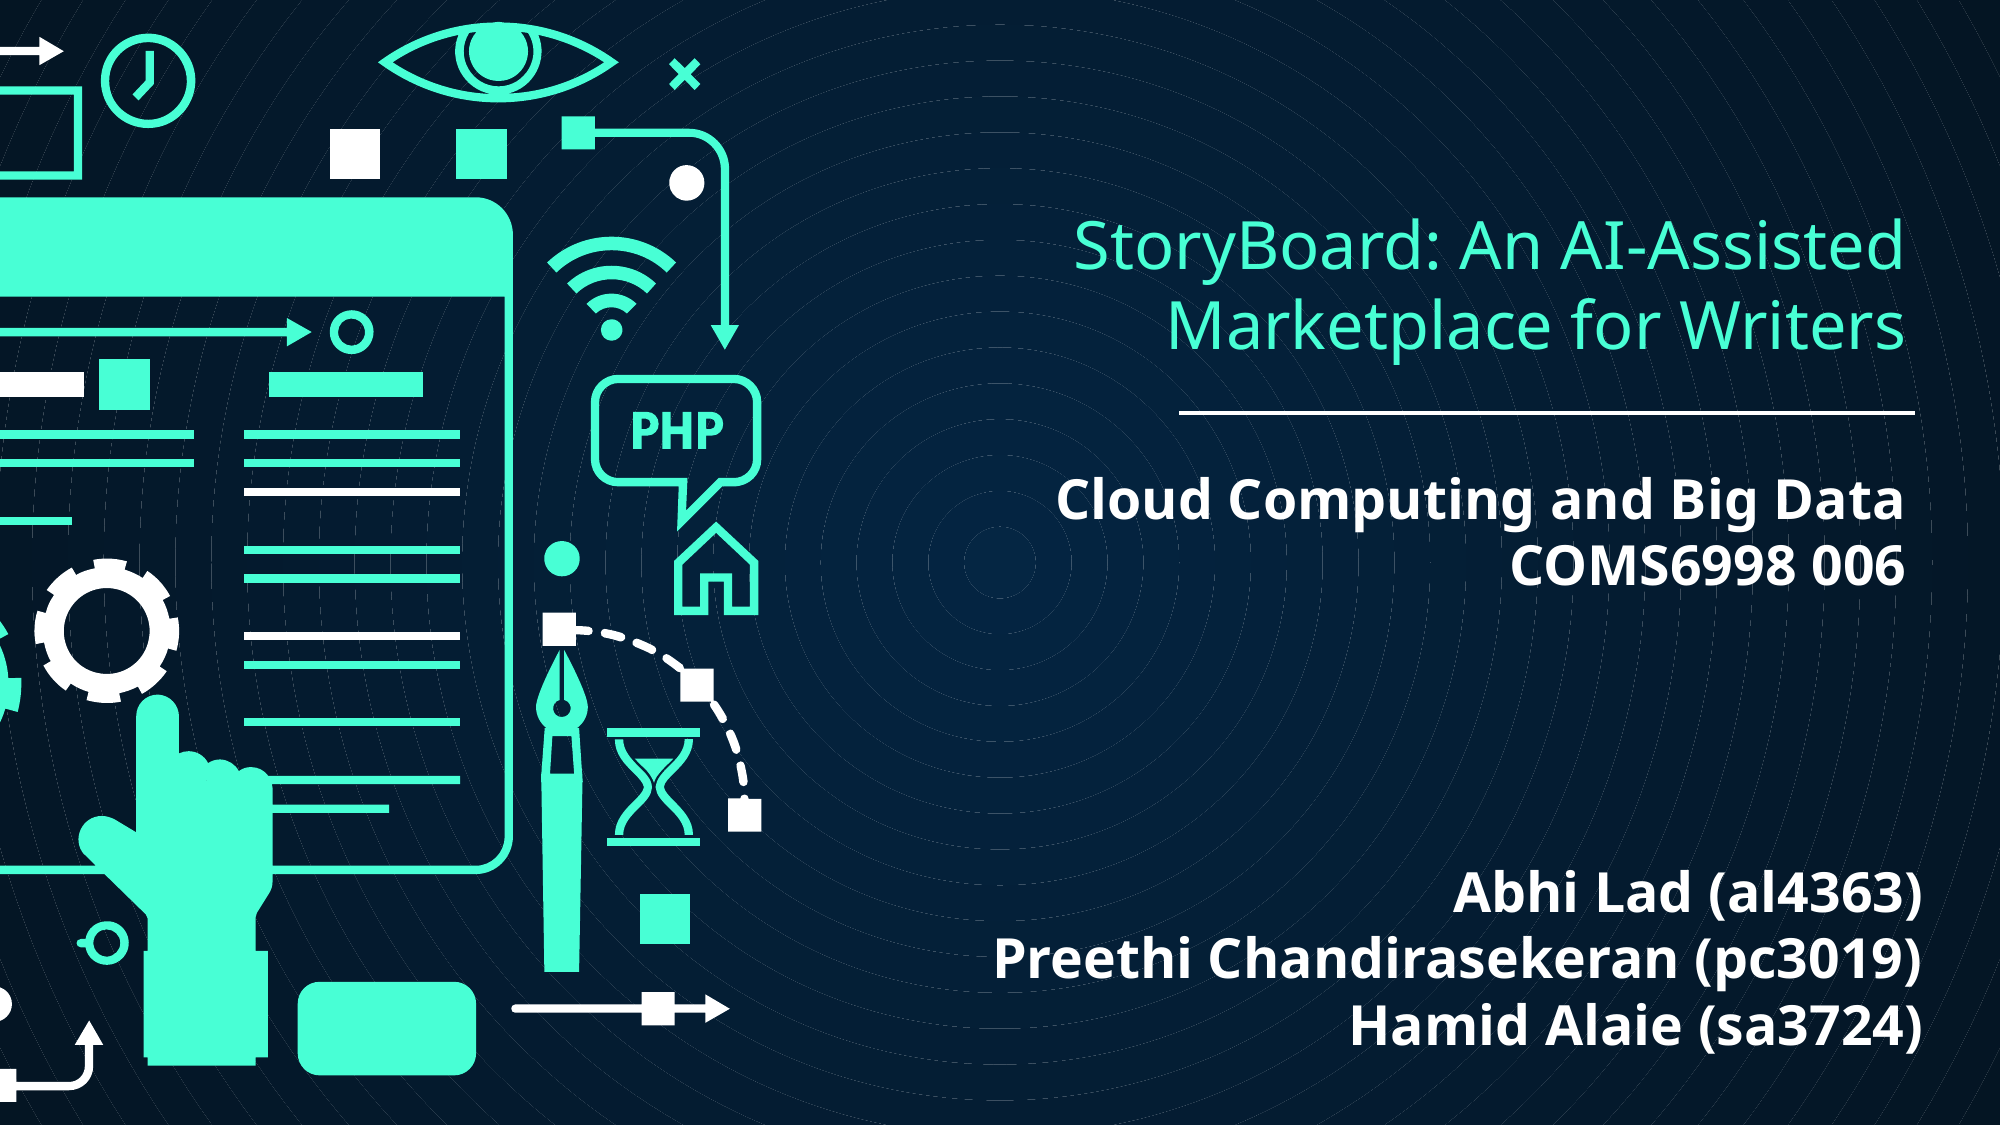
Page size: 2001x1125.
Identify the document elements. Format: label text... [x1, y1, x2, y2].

text_box [728, 794, 762, 832]
text_box [0, 621, 9, 639]
text_box [669, 58, 701, 91]
text_box [0, 197, 513, 1066]
text_box [76, 921, 129, 965]
text_box [669, 165, 705, 201]
text_box [0, 430, 194, 439]
text_box [0, 1020, 104, 1102]
text_box [244, 631, 461, 641]
text_box [0, 987, 12, 1021]
text_box [547, 236, 677, 273]
text_box [0, 458, 194, 468]
text_box [244, 574, 461, 583]
text_box [244, 717, 461, 727]
text_box [244, 458, 461, 468]
text_box [674, 521, 759, 616]
text_box [0, 36, 64, 66]
text_box [99, 359, 150, 410]
text_box [456, 128, 507, 180]
text_box [590, 374, 762, 532]
text_box [244, 660, 461, 669]
text_box [655, 739, 694, 835]
text_box [542, 612, 593, 646]
text_box [586, 293, 637, 314]
text_box [244, 430, 461, 439]
text_box [100, 33, 196, 129]
text_box [297, 981, 477, 1076]
text_box [606, 728, 701, 737]
text_box [536, 649, 588, 972]
text_box [0, 318, 312, 347]
text_box [377, 21, 619, 103]
text_box [567, 265, 656, 294]
text_box [329, 310, 374, 355]
text_box [736, 761, 748, 787]
text_box [511, 992, 730, 1026]
text_box [634, 758, 674, 783]
text_box [698, 411, 724, 449]
text_box [0, 86, 83, 180]
text_box [0, 372, 84, 398]
text_box [329, 128, 381, 180]
text_box [132, 50, 154, 101]
text_box [606, 837, 701, 847]
text_box [244, 545, 461, 554]
text_box [269, 372, 423, 398]
text_box [633, 411, 659, 449]
text_box [0, 516, 72, 526]
text_box [726, 729, 741, 754]
text_box [662, 411, 692, 449]
text_box [34, 558, 180, 703]
text_box [614, 739, 652, 835]
text_box Abhi Lad (al4363) Preethi Chandirasekeran (pc3019) Hamid Alaie (sa3724) [917, 786, 1945, 1035]
text_box [244, 487, 461, 497]
text_box [561, 116, 735, 350]
text_box [544, 541, 580, 577]
text_box [632, 638, 657, 655]
text_box [0, 645, 22, 723]
text_box StoryBoard: An AI-Assisted Marketplace for Writers [735, 250, 1928, 383]
text_box [662, 654, 727, 724]
text_box [600, 319, 623, 341]
text_box Cloud Computing and Big Data COMS6998 006 [900, 393, 1928, 642]
text_box [600, 628, 626, 642]
text_box [639, 893, 691, 945]
